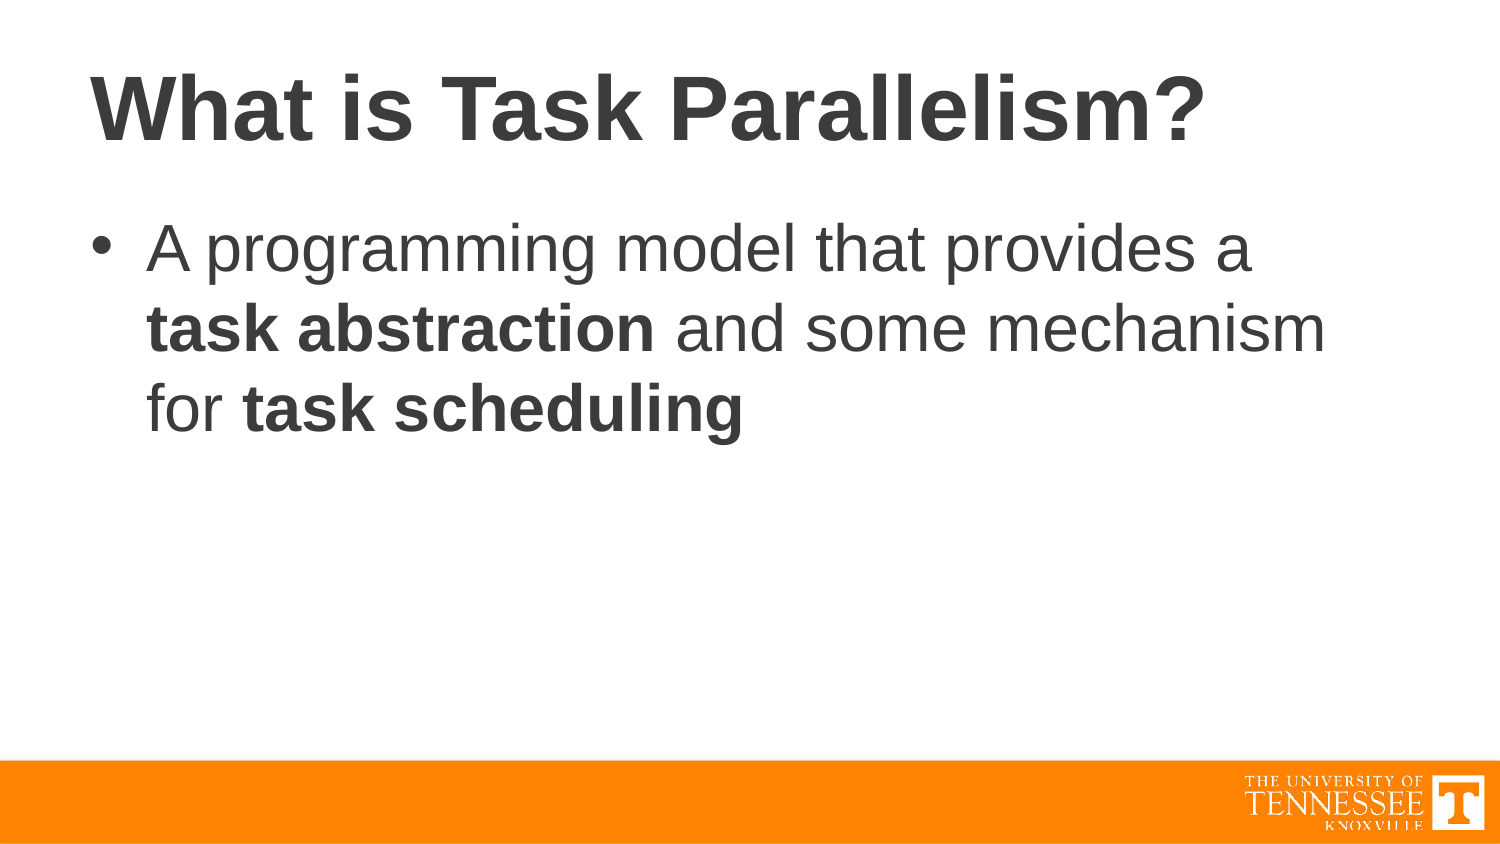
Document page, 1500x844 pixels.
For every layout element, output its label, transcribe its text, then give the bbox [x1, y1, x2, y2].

list A programming model that provides a task abstraction and some mechanism for task scheduling [75, 196, 1425, 754]
title What is Task Parallelism? [75, 33, 1425, 175]
